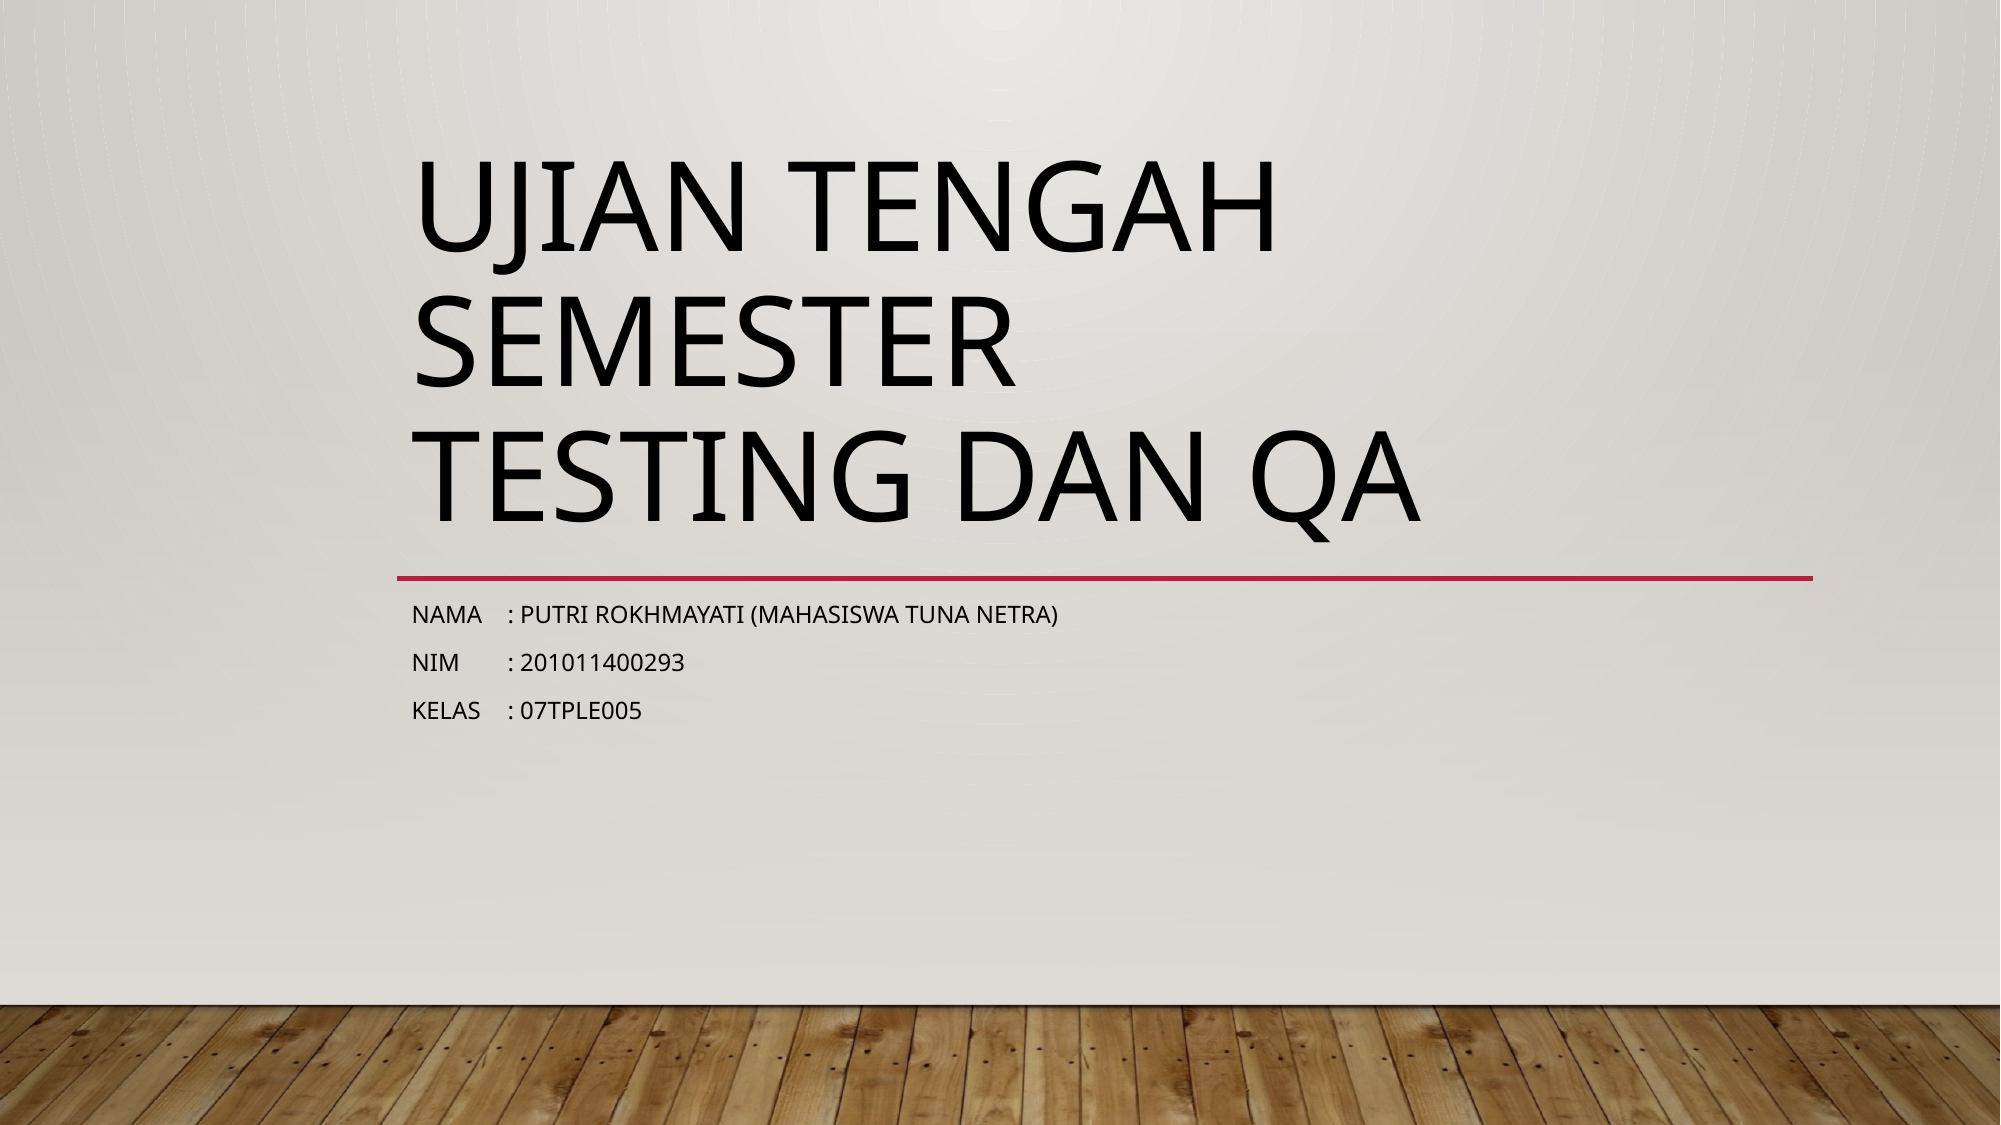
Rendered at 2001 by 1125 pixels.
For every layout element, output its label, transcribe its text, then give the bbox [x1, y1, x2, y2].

title Ujian Tengah Semester Testing dan QA [396, 131, 1814, 549]
picture [0, 1005, 2000, 1125]
subtitle Nama : Putri Rokhmayati (Mahasiswa Tuna Netra) NIM : 201011400293 Kelas : 07TPLE005 [396, 579, 1814, 740]
